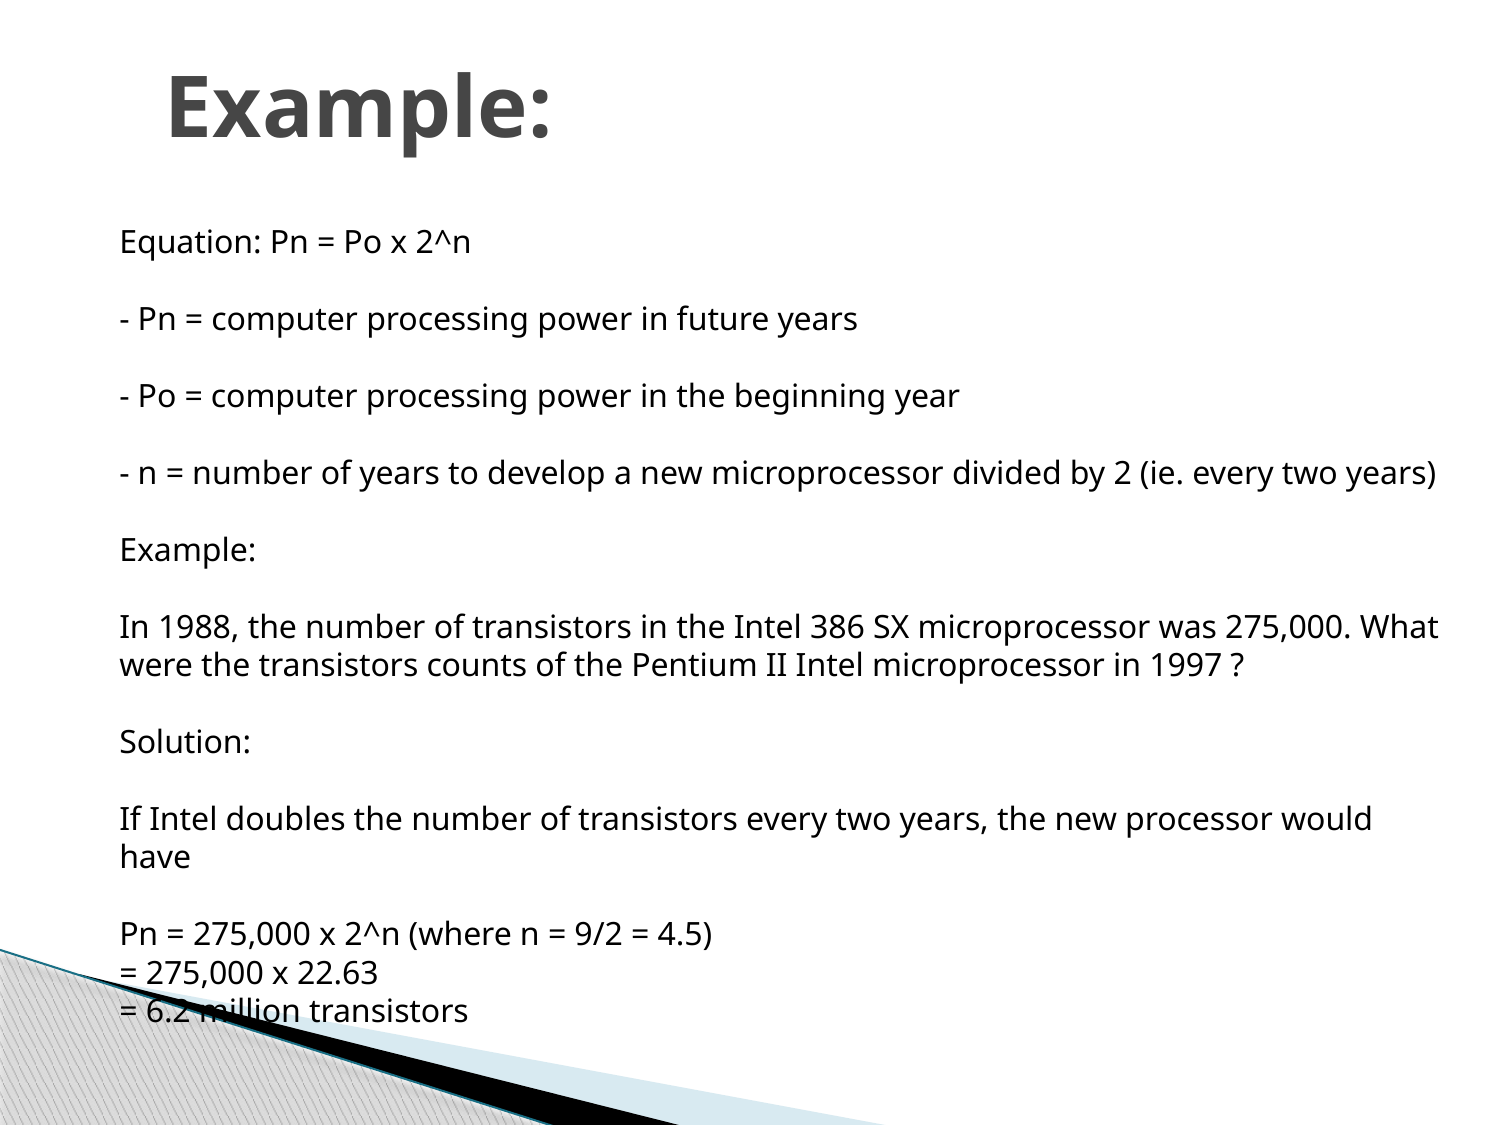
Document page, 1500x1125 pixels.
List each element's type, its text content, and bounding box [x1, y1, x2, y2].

title Example: [150, 45, 1338, 163]
list Equation: Pn = Po x 2^n - Pn = computer processing power in future years - Po = computer processing power in the beginning year - n = number of years to develop a new microprocessor divided by 2 (ie. every two years) Example: In 1988, the number of transistors in the Intel 386 SX microprocessor was 275,000. What were the transistors counts of the Pentium II Intel microprocessor in 1997 ? Solution: If Intel doubles the number of transistors every two years, the new processor would have Pn = 275,000 x 2^n (where n = 9/2 = 4.5) = 275,000 x 22.63 = 6.2 million transistors [50, 137, 1463, 1088]
